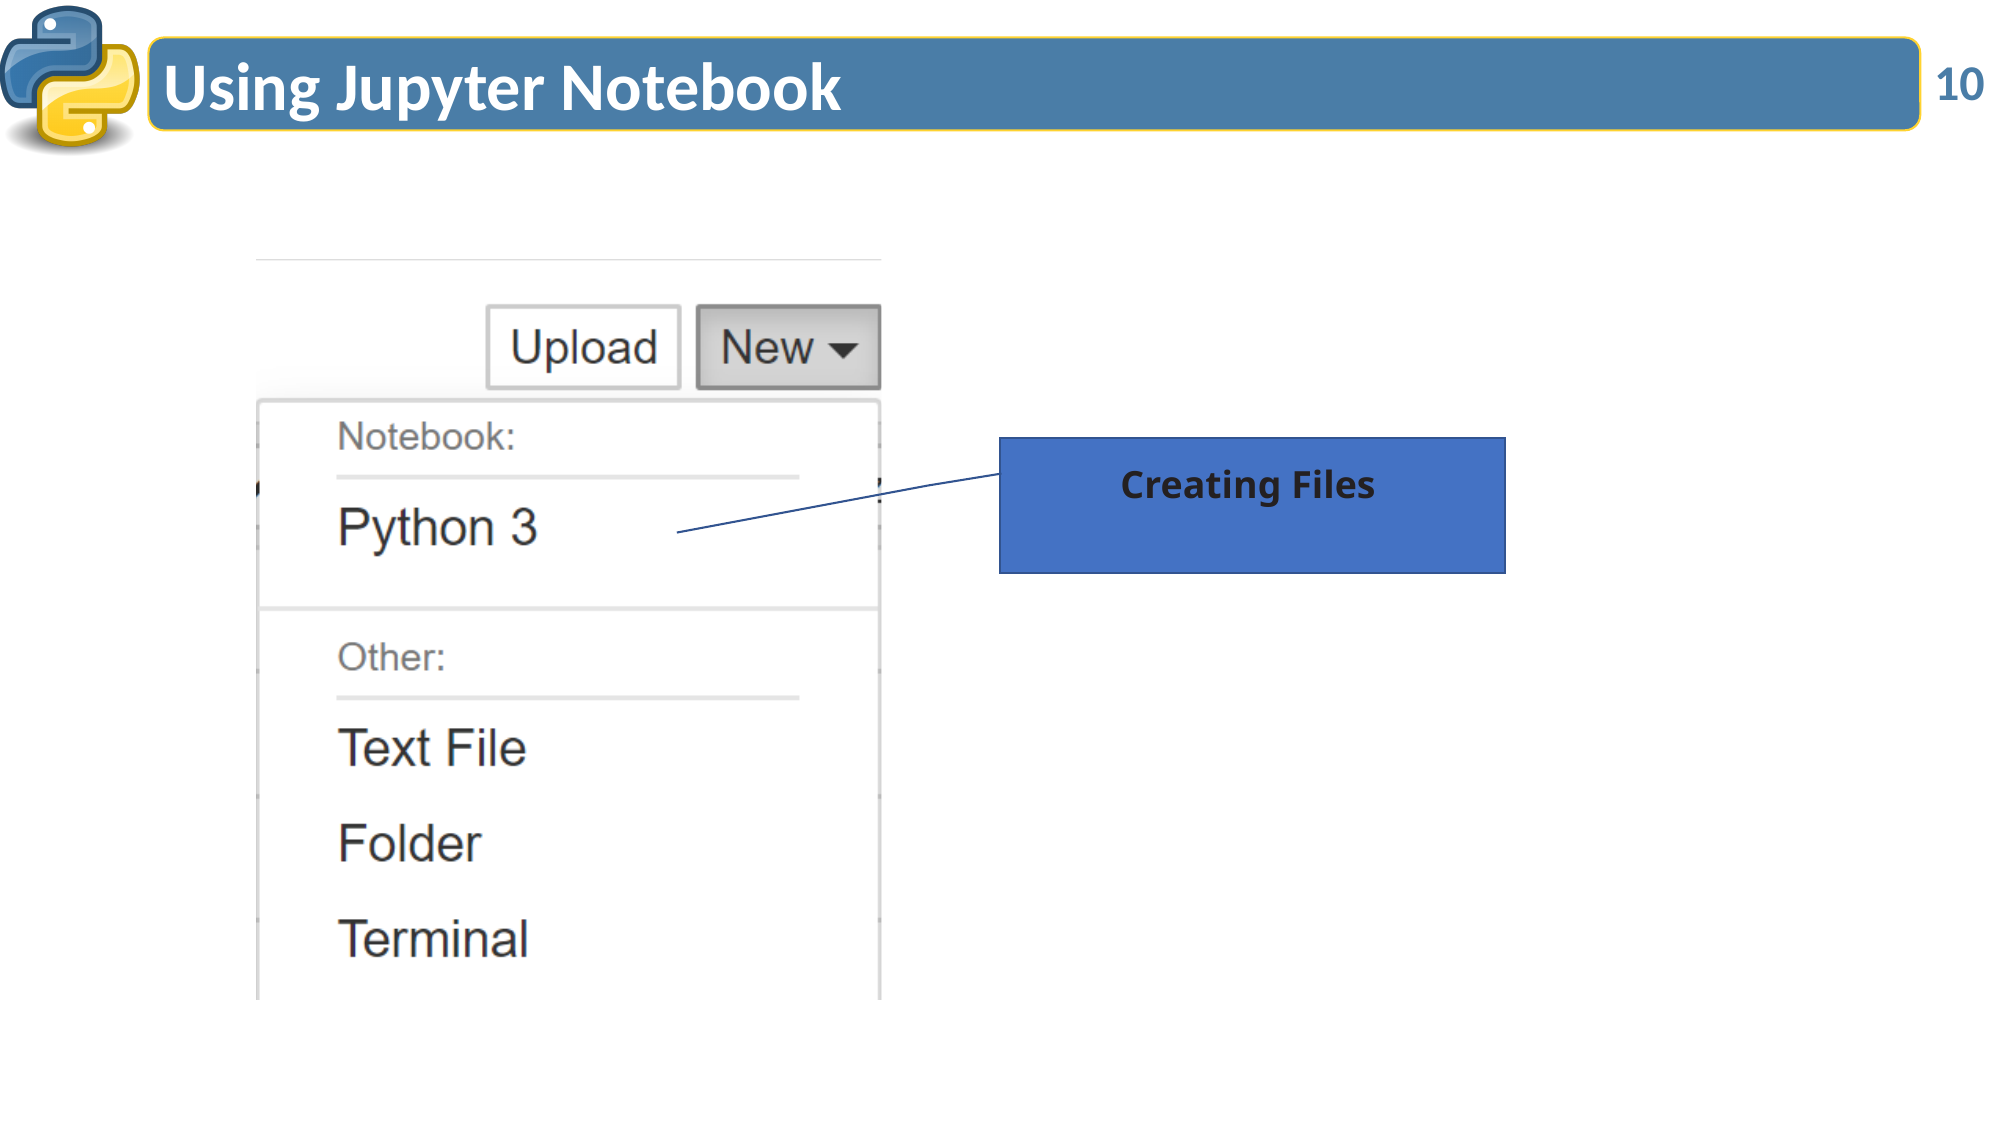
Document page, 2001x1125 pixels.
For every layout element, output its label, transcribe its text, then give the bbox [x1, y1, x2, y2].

picture [256, 259, 882, 1000]
title Using Jupyter Notebook [148, 43, 1919, 133]
text_box 10 [1919, 43, 2000, 141]
text_box Creating Files [882, 437, 1506, 574]
picture [0, 2, 149, 160]
